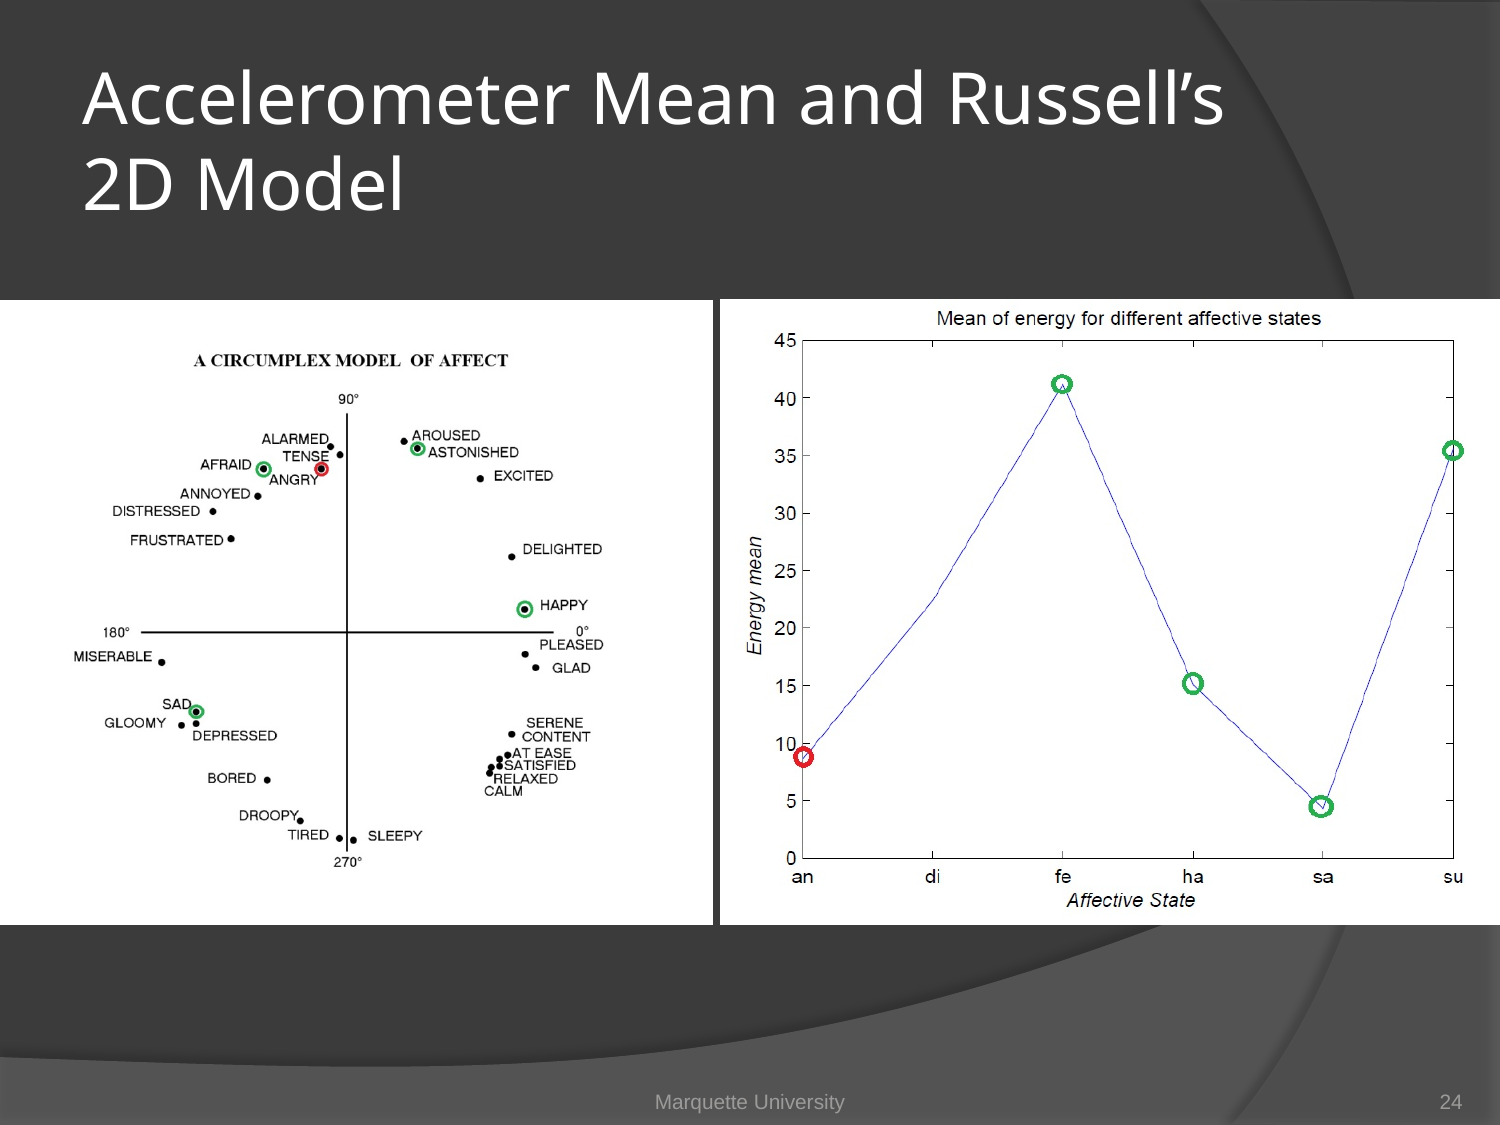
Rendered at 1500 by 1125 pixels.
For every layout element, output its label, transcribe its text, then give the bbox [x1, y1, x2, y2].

picture [720, 299, 1500, 926]
footer Marquette University [512, 1053, 988, 1114]
picture [0, 300, 713, 926]
slide_number 24 [1337, 1053, 1463, 1114]
title Accelerometer Mean and Russell’s 2D Model [75, 45, 1300, 233]
